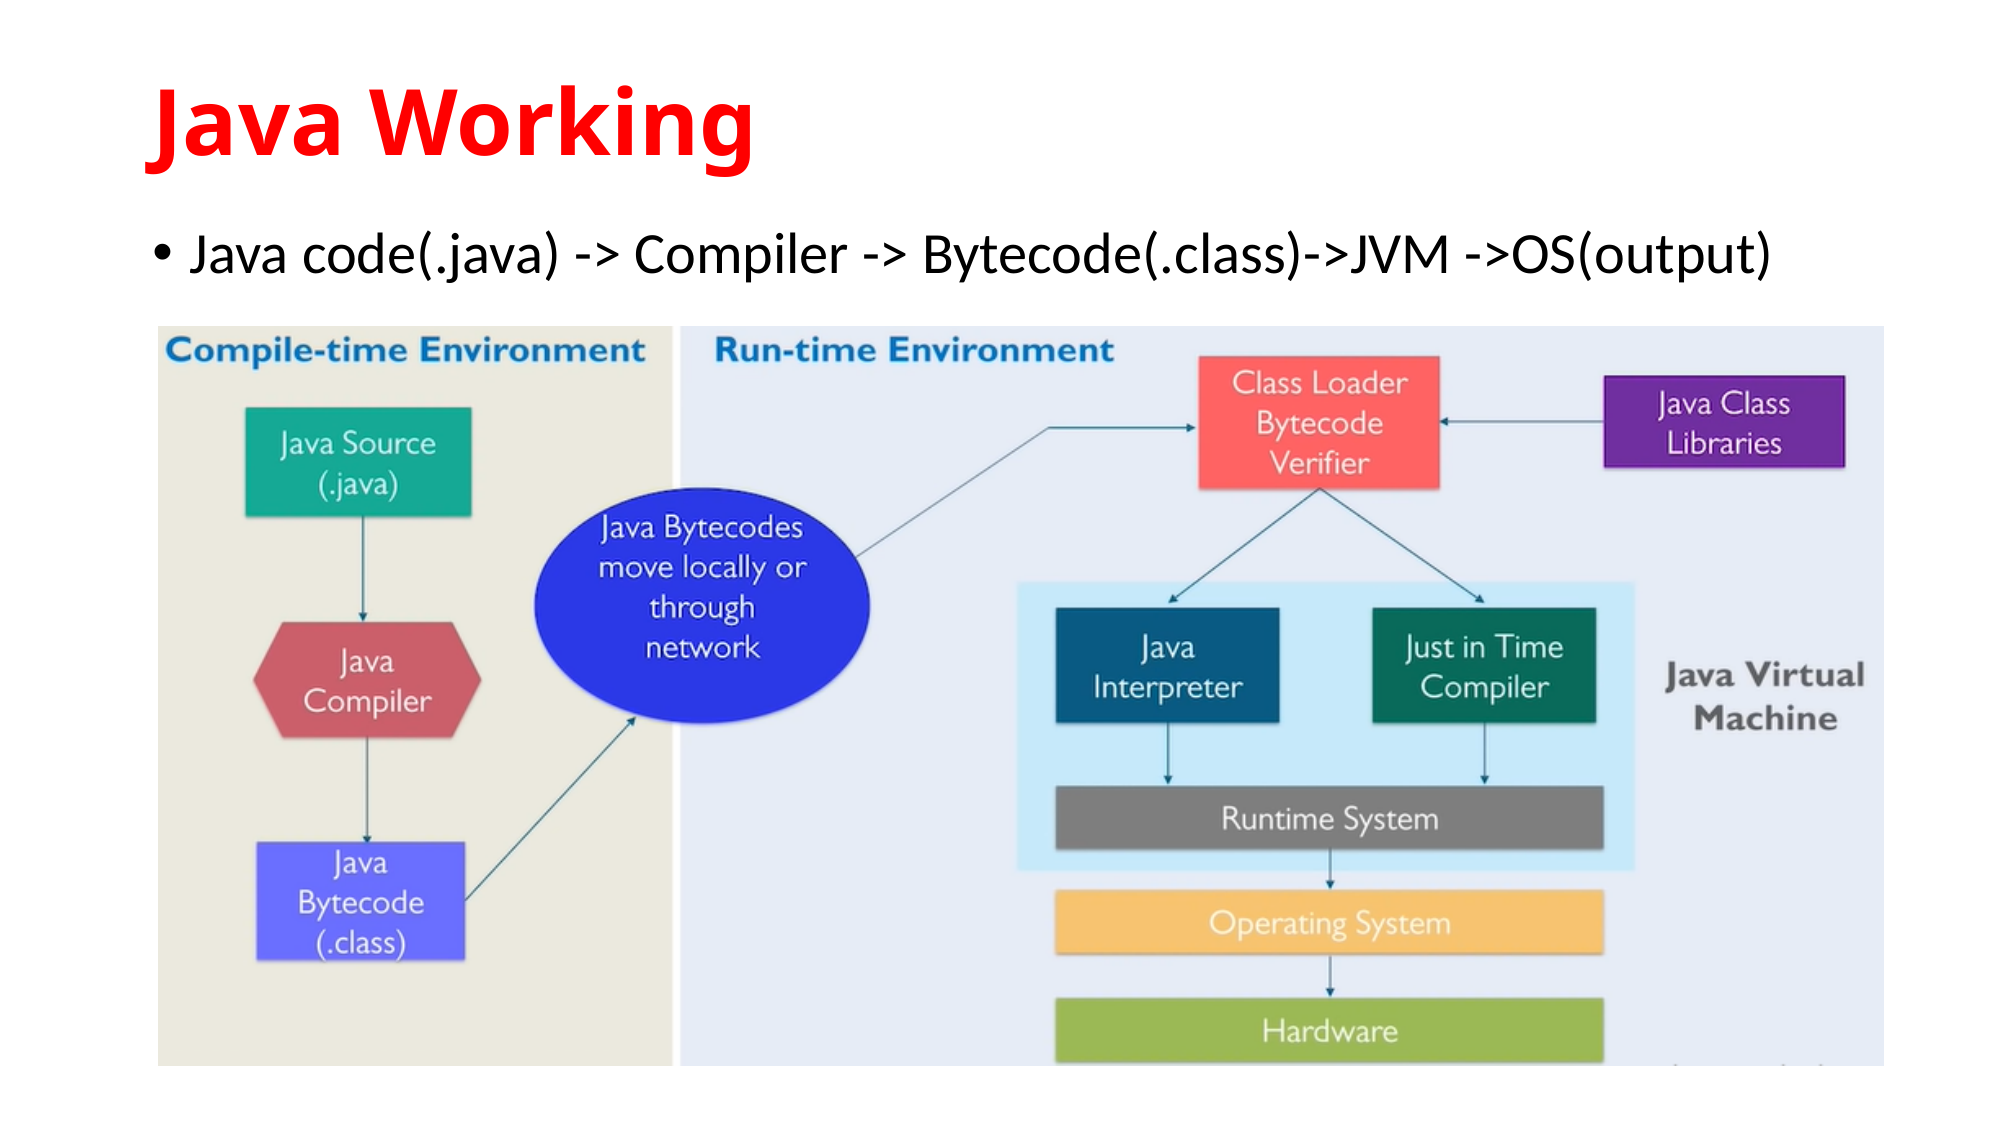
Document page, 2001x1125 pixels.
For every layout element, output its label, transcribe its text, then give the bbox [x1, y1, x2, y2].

list Java code(.java) -> Compiler -> Bytecode(.class)->JVM ->OS(output) [137, 216, 1863, 1014]
title Java Working [137, 59, 1884, 192]
picture [158, 326, 1884, 1066]
